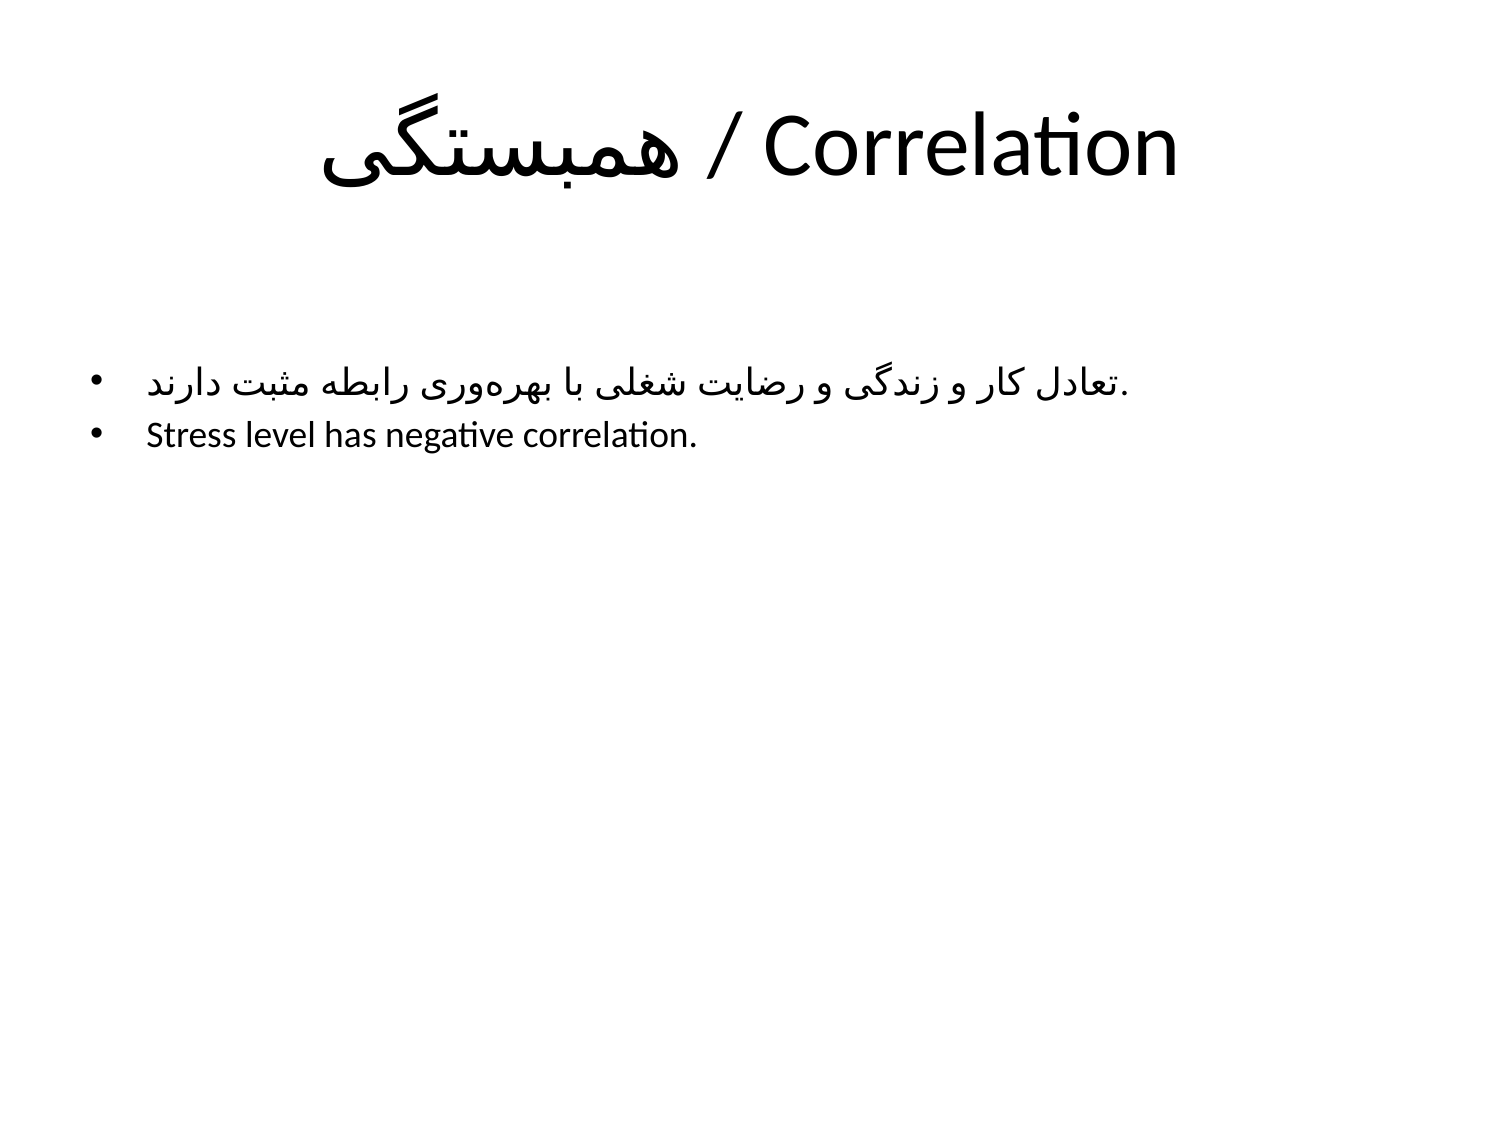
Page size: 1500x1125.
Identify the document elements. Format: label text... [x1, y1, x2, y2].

list تعادل کار و زندگی و رضایت شغلی با بهره‌وری رابطه مثبت دارند. Stress level has negative correlation. [75, 262, 1425, 1005]
title همبستگی / Correlation [75, 45, 1425, 233]
